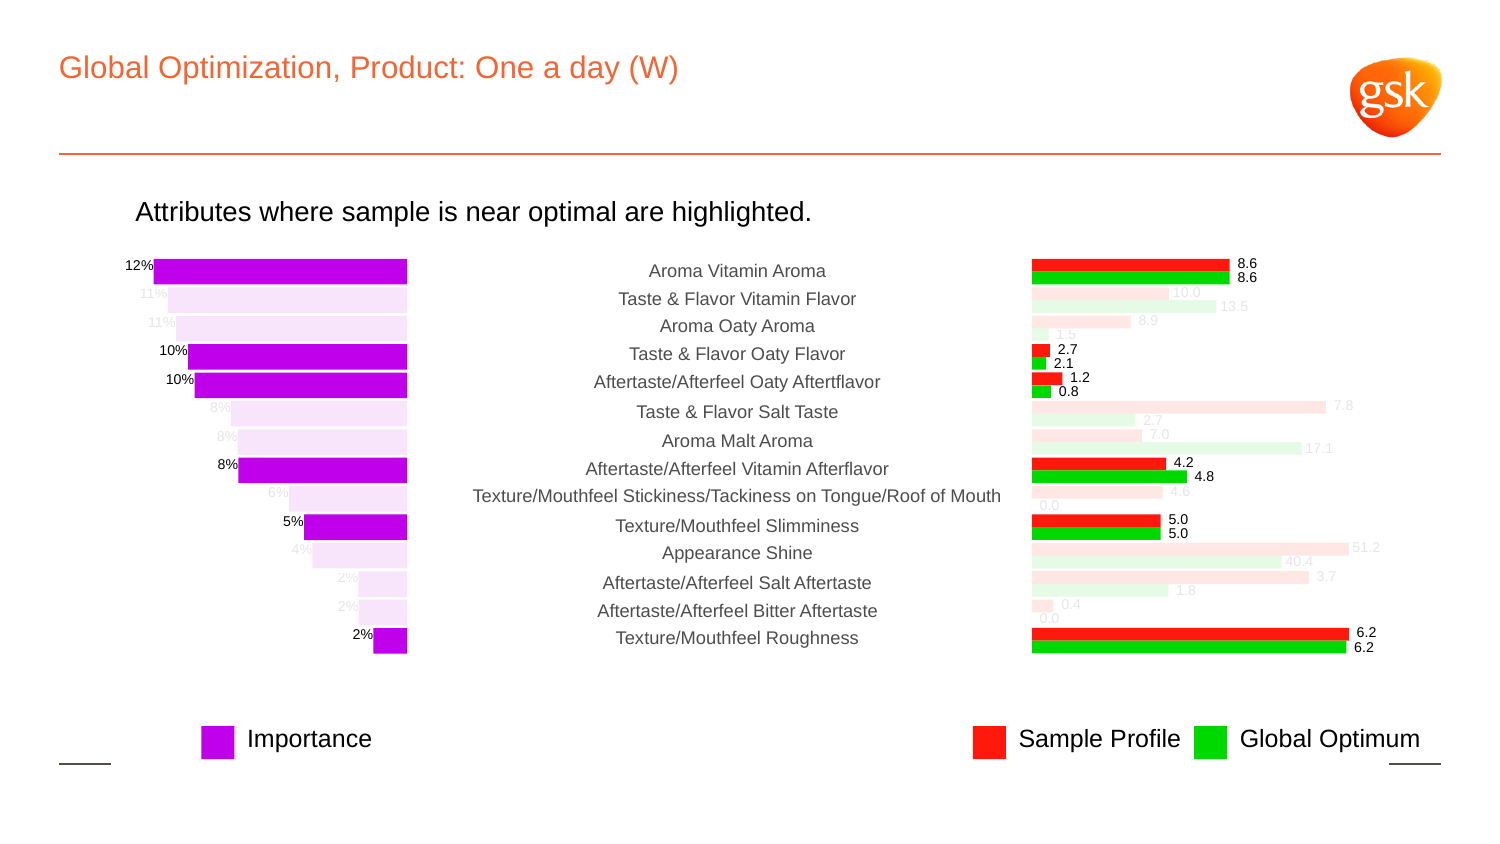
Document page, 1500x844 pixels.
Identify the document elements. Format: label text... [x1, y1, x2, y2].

title Global Optimization, Product: One a day (W) [58, 47, 1302, 86]
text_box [112, 194, 1388, 796]
picture [1333, 38, 1457, 157]
